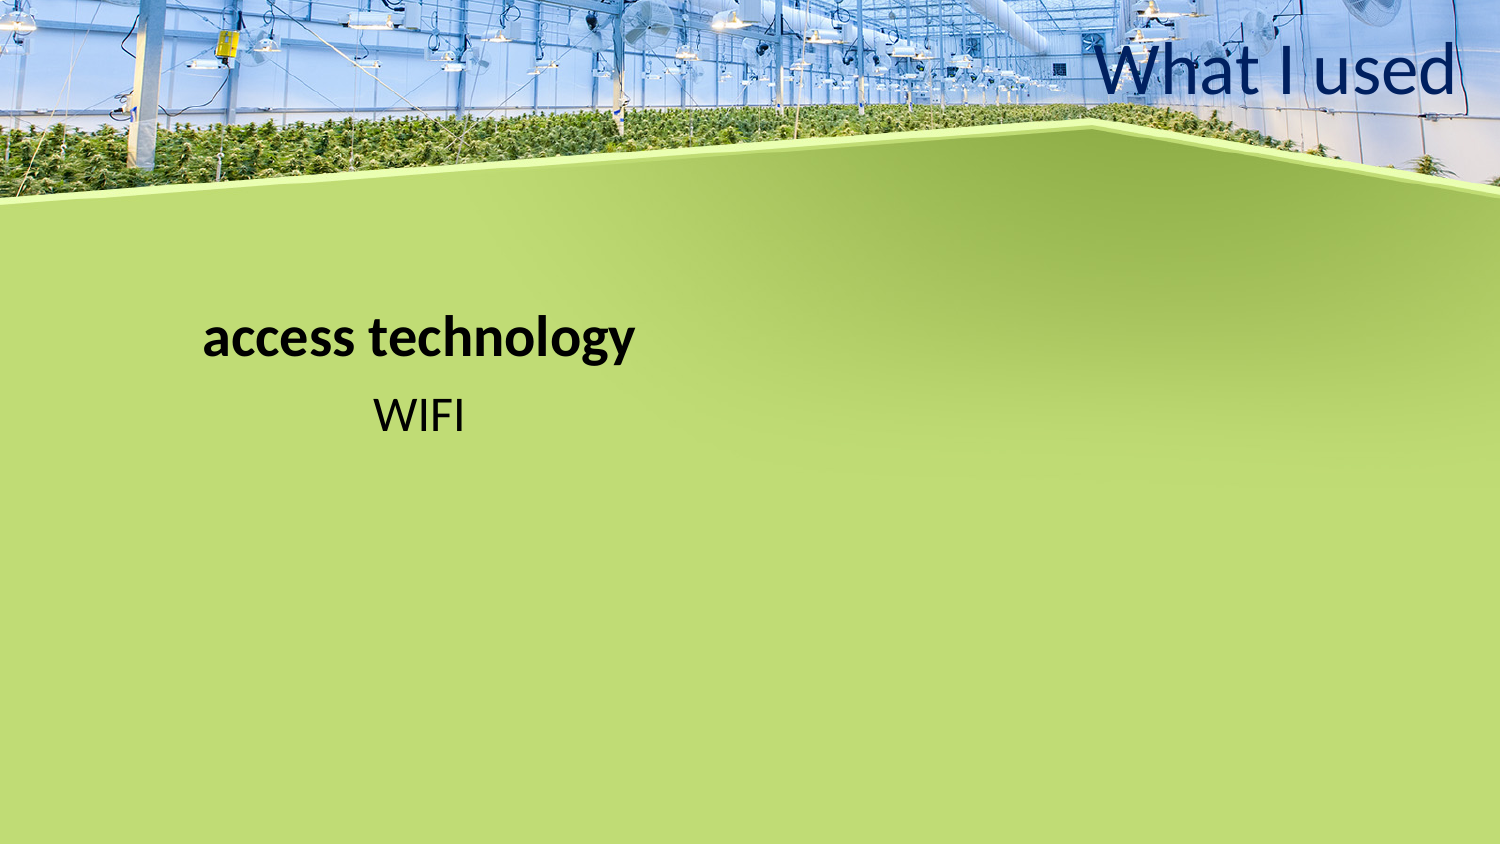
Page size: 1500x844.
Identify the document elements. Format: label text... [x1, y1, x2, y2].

list access technology [88, 296, 751, 374]
picture [0, 0, 1500, 844]
text_box What I used [148, 1, 1474, 127]
list WIFI [88, 374, 751, 748]
